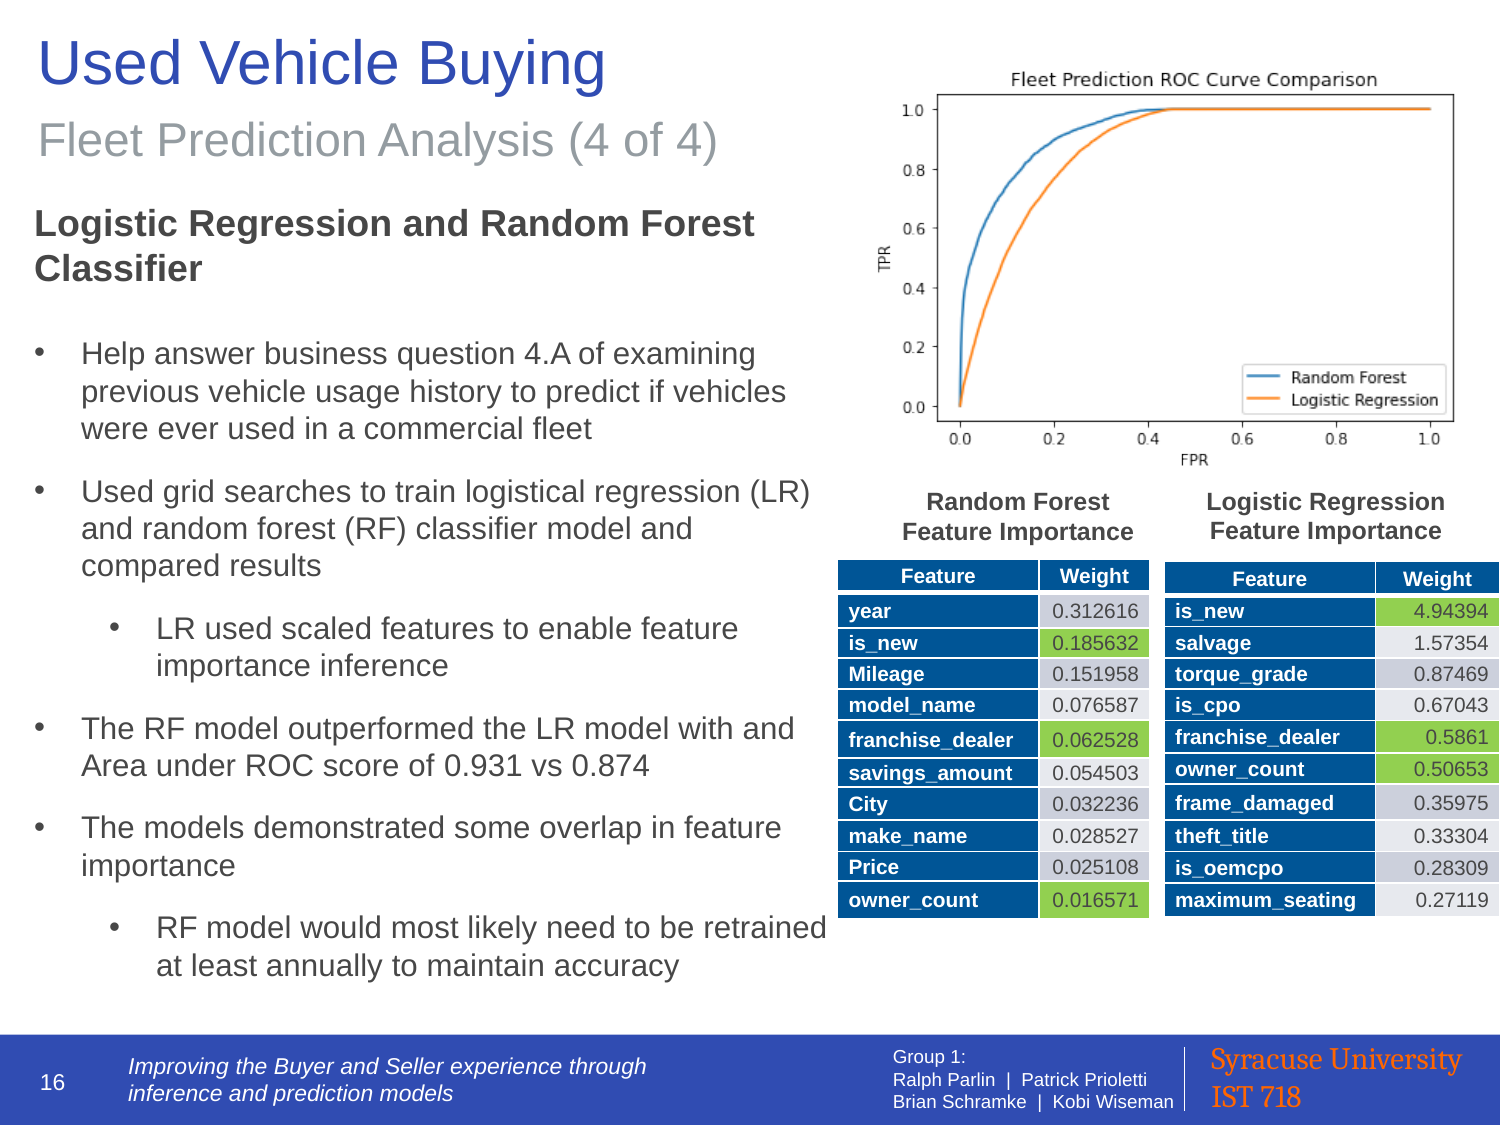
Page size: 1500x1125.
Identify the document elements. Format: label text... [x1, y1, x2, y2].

table_cell is_oemcpo [1165, 852, 1375, 882]
table_cell Mileage [838, 659, 1038, 688]
table_cell 0.025108 [1040, 852, 1149, 880]
table_cell 0.312616 [1040, 595, 1149, 627]
list Fleet Prediction Analysis (4 of 4) [0, 86, 869, 174]
table_cell is_new [1165, 598, 1375, 626]
table_cell City [838, 788, 1038, 819]
table_cell 0.076587 [1040, 690, 1149, 719]
table_cell 4.94394 [1376, 598, 1499, 626]
table_header Weight [1376, 562, 1499, 593]
text_box Random Forest Feature Importance [872, 479, 1164, 553]
table_cell 0.33304 [1376, 821, 1499, 851]
table_cell 0.185632 [1040, 629, 1149, 657]
table_cell is_cpo [1165, 690, 1375, 720]
table_cell theft_title [1165, 821, 1375, 851]
table_cell 0.032236 [1040, 788, 1149, 819]
table_cell year [838, 595, 1038, 627]
table_header Weight [1040, 560, 1149, 590]
table_cell 0.27119 [1376, 884, 1499, 916]
table_cell 0.062528 [1040, 721, 1149, 757]
table_cell owner_count [838, 882, 1038, 918]
text_box Logistic Regression Feature Importance [1180, 477, 1472, 553]
table_cell 0.151958 [1040, 659, 1149, 688]
table_cell 0.016571 [1040, 882, 1149, 918]
table_cell make_name [838, 821, 1038, 851]
table_cell franchise_dealer [1165, 721, 1375, 752]
table_header Feature [838, 560, 1038, 590]
title Used Vehicle Buying [0, 0, 1500, 105]
table_cell model_name [838, 690, 1038, 719]
text_box Logistic Regression and Random Forest Classifier Help answer business question 4.A of examining previous vehicle usage history to predict if vehicles were ever used in a commercial fleet Used grid searches to train logistical regression (LR) and random forest (RF) classifier model and compared results LR used scaled features to enable feature importance inference The RF model outperformed the LR model with and Area under ROC score of 0.931 vs 0.874 The models demonstrated some overlap in feature importance RF model would most likely need to be retrained at least annually to maintain accuracy [19, 191, 844, 990]
table_cell 0.35975 [1376, 785, 1499, 819]
table_cell frame_damaged [1165, 785, 1375, 819]
table_cell 0.028527 [1040, 821, 1149, 851]
slide_number 16 [11, 1050, 81, 1113]
table_cell franchise_dealer [838, 721, 1038, 757]
table_cell Price [838, 852, 1038, 880]
table_header Feature [1165, 562, 1375, 593]
table_cell torque_grade [1165, 659, 1375, 688]
table_cell 0.50653 [1376, 754, 1499, 783]
table_cell salvage [1165, 627, 1375, 657]
table_cell owner_count [1165, 754, 1375, 783]
picture [869, 61, 1464, 479]
table_cell 0.5861 [1376, 721, 1499, 752]
table_cell 0.87469 [1376, 659, 1499, 688]
table_cell 1.57354 [1376, 627, 1499, 657]
table_cell 0.054503 [1040, 759, 1149, 786]
table_cell 0.67043 [1376, 690, 1499, 720]
table_cell is_new [838, 629, 1038, 657]
table_cell maximum_seating [1165, 884, 1375, 916]
table_cell savings_amount [838, 759, 1038, 786]
table_cell 0.28309 [1376, 852, 1499, 882]
